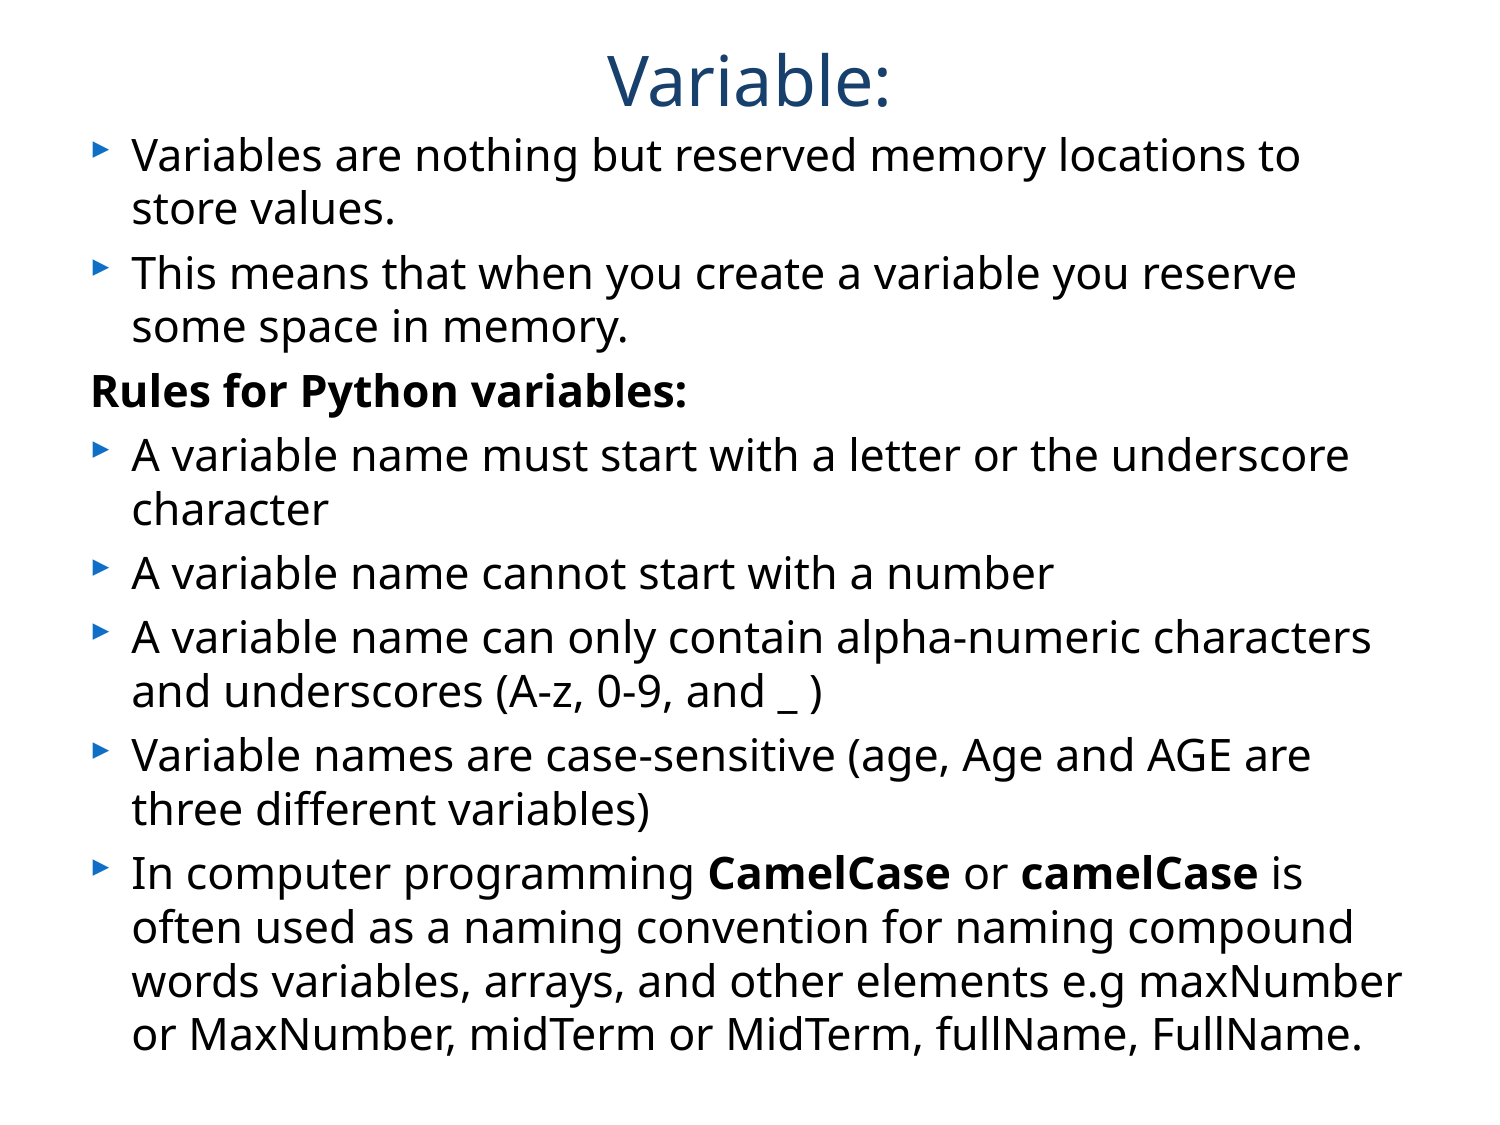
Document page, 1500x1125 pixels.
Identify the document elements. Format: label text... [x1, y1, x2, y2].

list Variables are nothing but reserved memory locations to store values. This means that when you create a variable you reserve some space in memory. Rules for Python variables: A variable name must start with a letter or the underscore character A variable name cannot start with a number A variable name can only contain alpha-numeric characters and underscores (A-z, 0-9, and _ ) Variable names are case-sensitive (age, Age and AGE are three different variables) In computer programming CamelCase or camelCase is often used as a naming convention for naming compound words variables, arrays, and other elements e.g maxNumber or MaxNumber, midTerm or MidTerm, fullName, FullName. [75, 119, 1425, 1079]
title Variable: [75, 28, 1425, 119]
